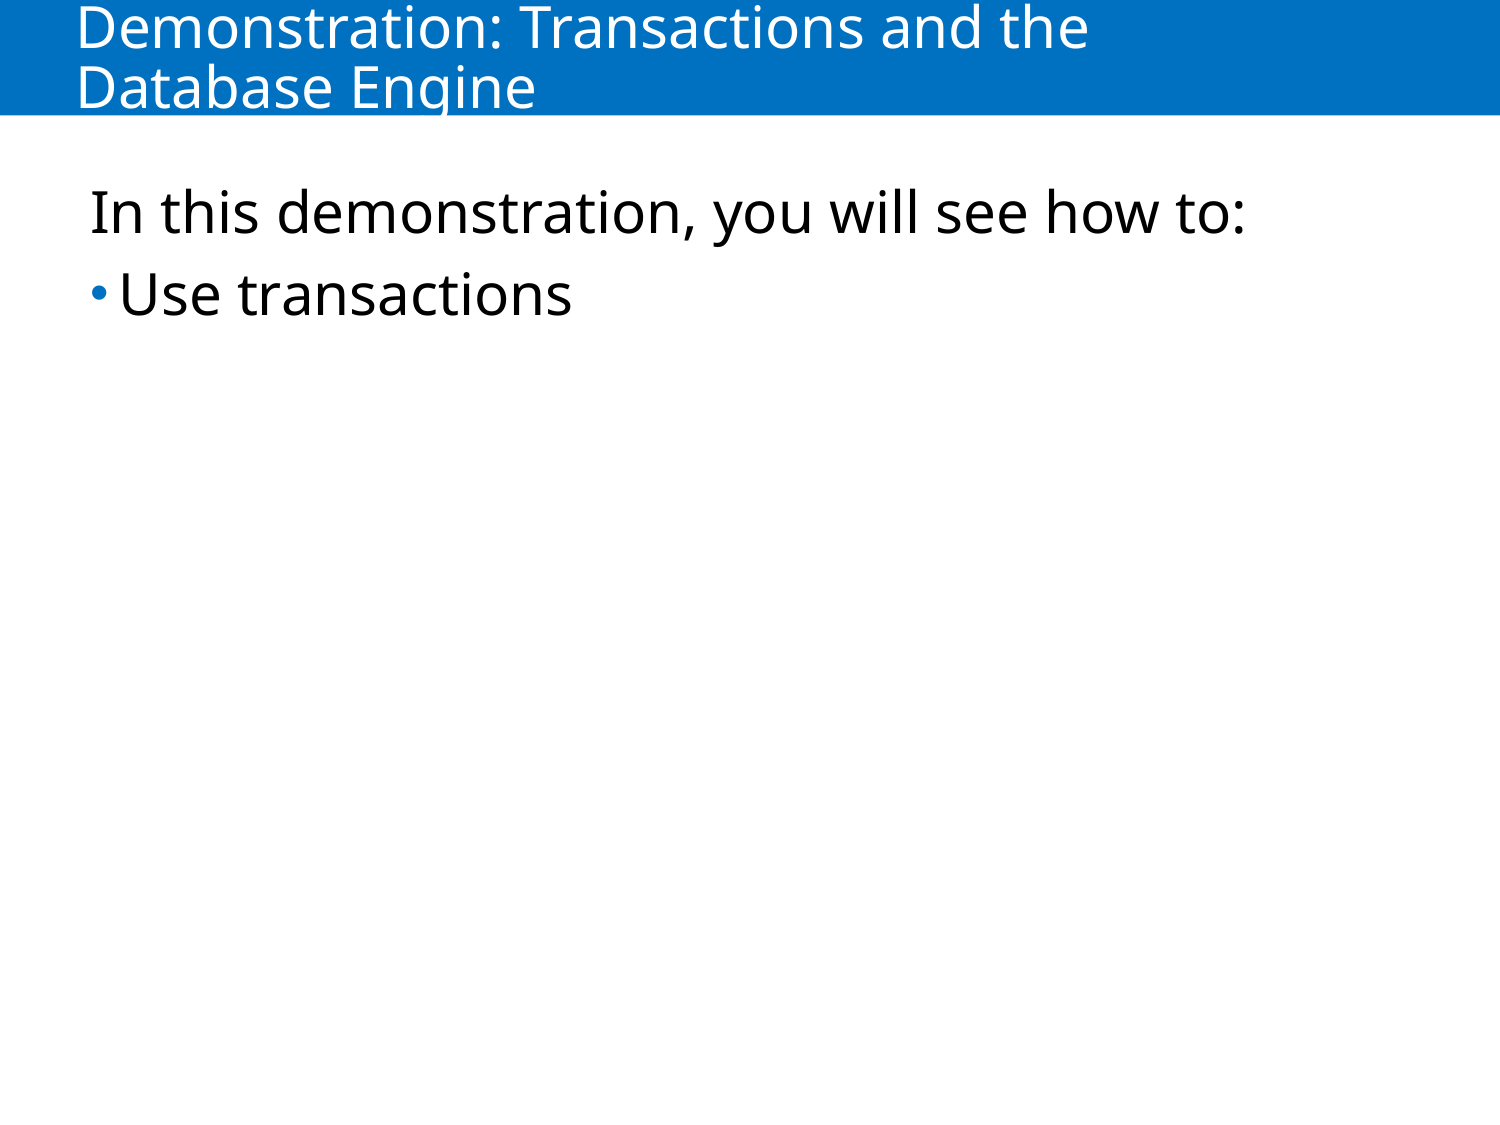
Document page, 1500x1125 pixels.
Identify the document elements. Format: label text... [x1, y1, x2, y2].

title Demonstration: Transactions and the Database Engine [75, 0, 1351, 122]
text_box In this demonstration, you will see how to: Use transactions [75, 167, 1408, 1012]
